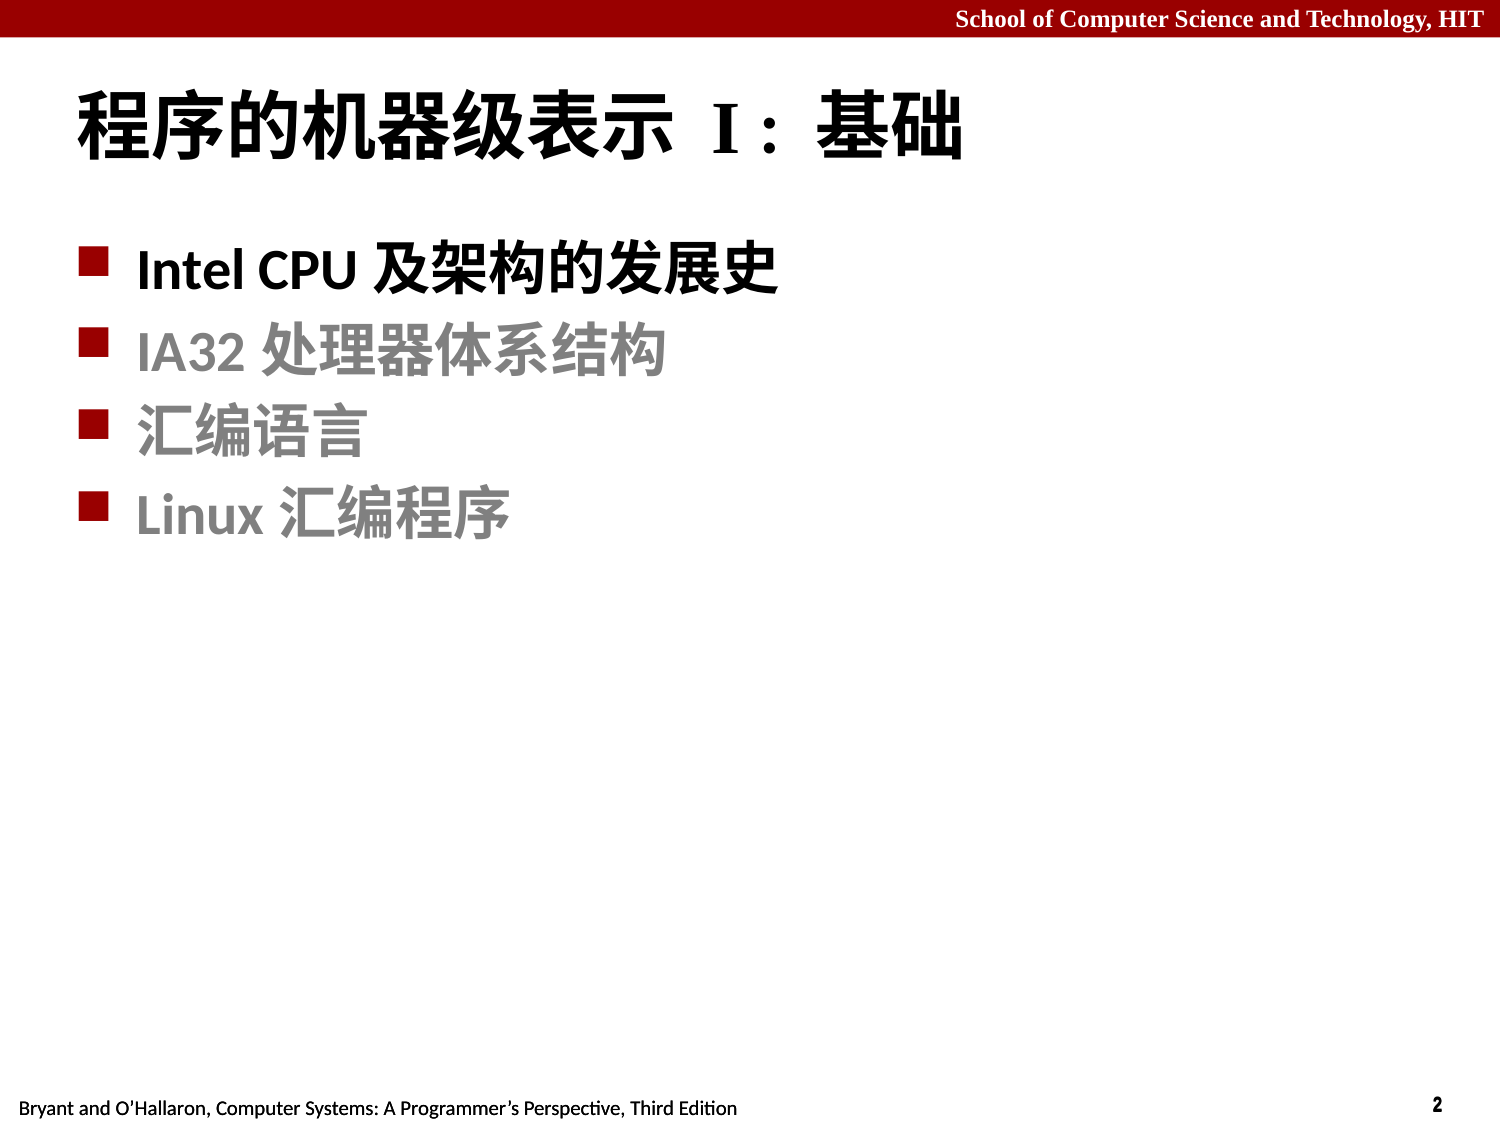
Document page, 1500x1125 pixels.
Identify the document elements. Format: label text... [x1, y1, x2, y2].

list Intel CPU及架构的发展史 IA32处理器体系结构 汇编语言 Linux汇编程序 [64, 223, 1476, 1088]
title 程序的机器级表示 I : 基础 [61, 61, 1500, 187]
